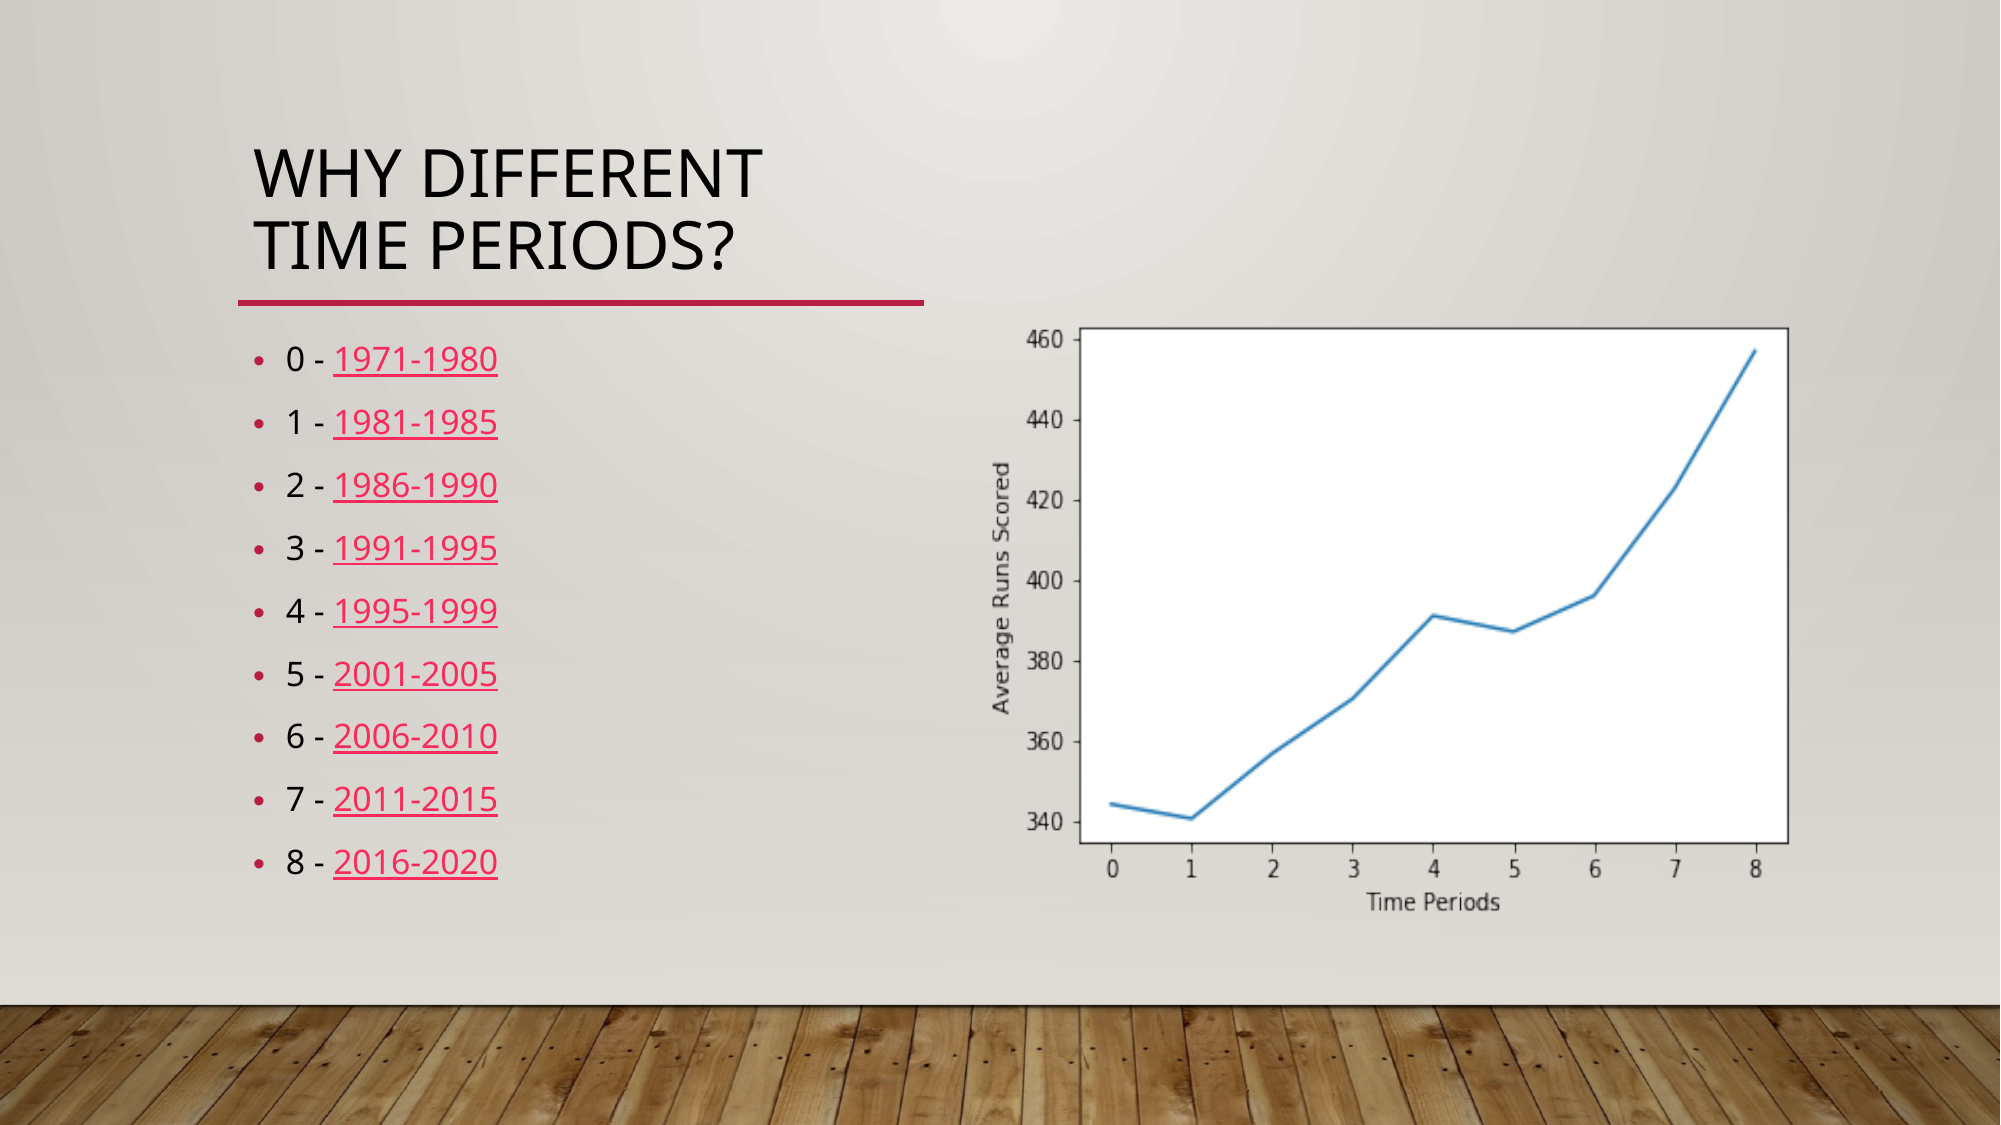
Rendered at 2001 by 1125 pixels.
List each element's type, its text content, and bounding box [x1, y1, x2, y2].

title Why different Time Periods? [238, 131, 924, 302]
picture [0, 1006, 2000, 1125]
text_box [0, 0, 2000, 330]
list 0 - 1971-1980 1 - 1981-1985 2 - 1986-1990 3 - 1991-1995 4 - 1995-1999 5 - 2001-2005 6 - 2006-2010 7 - 2011-2015 8 - 2016-2020 [238, 330, 923, 897]
picture [980, 303, 1809, 933]
text_box [0, 330, 2000, 1004]
